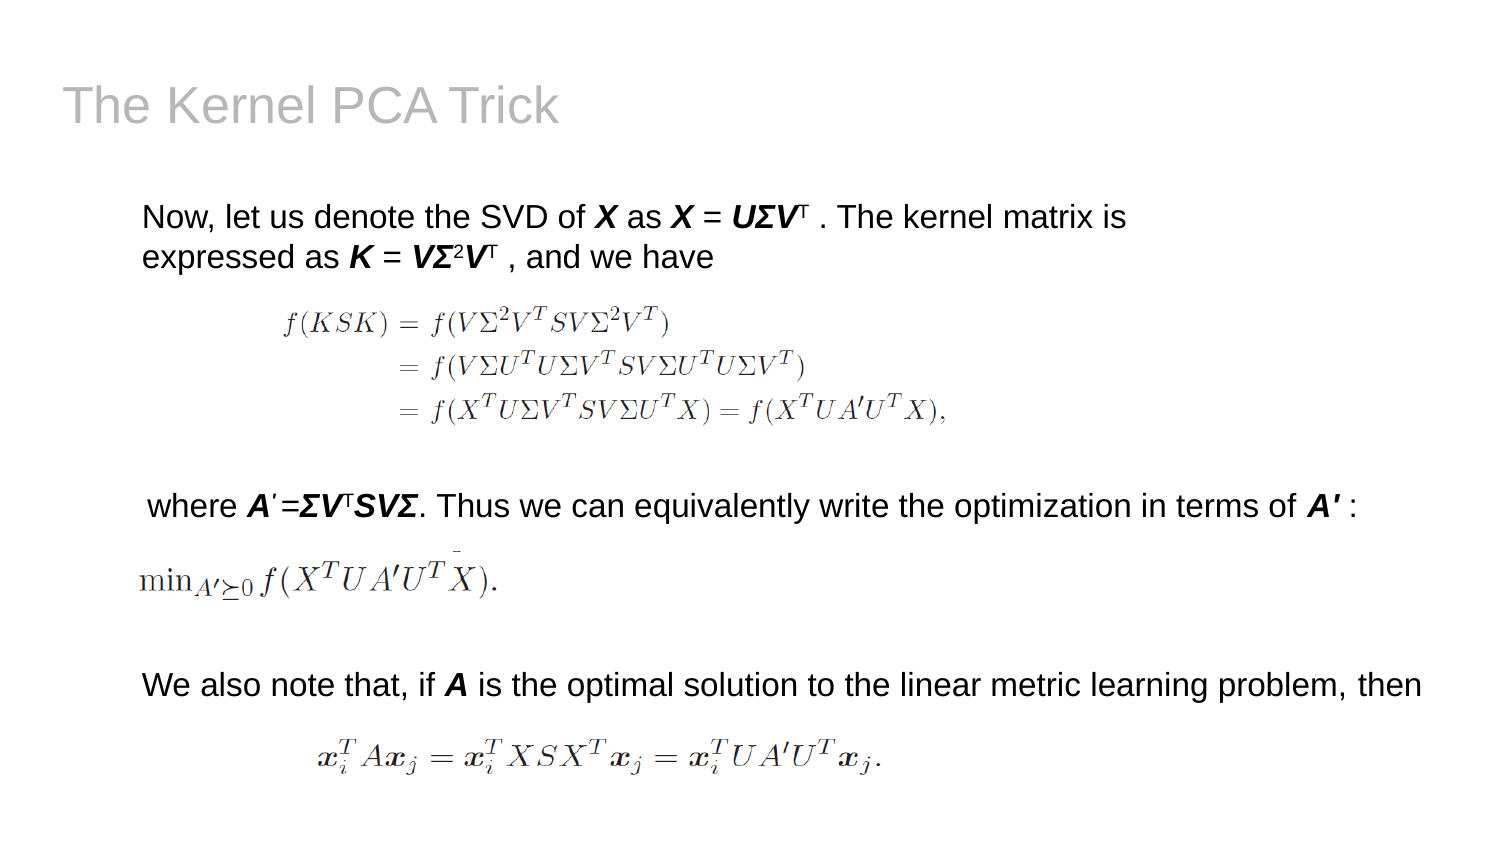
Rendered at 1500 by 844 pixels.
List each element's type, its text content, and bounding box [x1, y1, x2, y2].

picture [272, 291, 958, 435]
picture [138, 551, 506, 608]
picture [292, 722, 890, 791]
text_box where A' =ΣVTSVΣ. Thus we can equivalently write the optimization in terms of A' : [132, 477, 1429, 532]
title The Kernel PCA Trick [51, 56, 1449, 150]
text_box Now, let us denote the SVD of X as X = UΣVT . The kernel matrix is expressed as K = VΣ2VT , and we have [127, 187, 1171, 282]
text_box We also note that, if A is the optimal solution to the linear metric learning problem, then [127, 655, 1460, 710]
